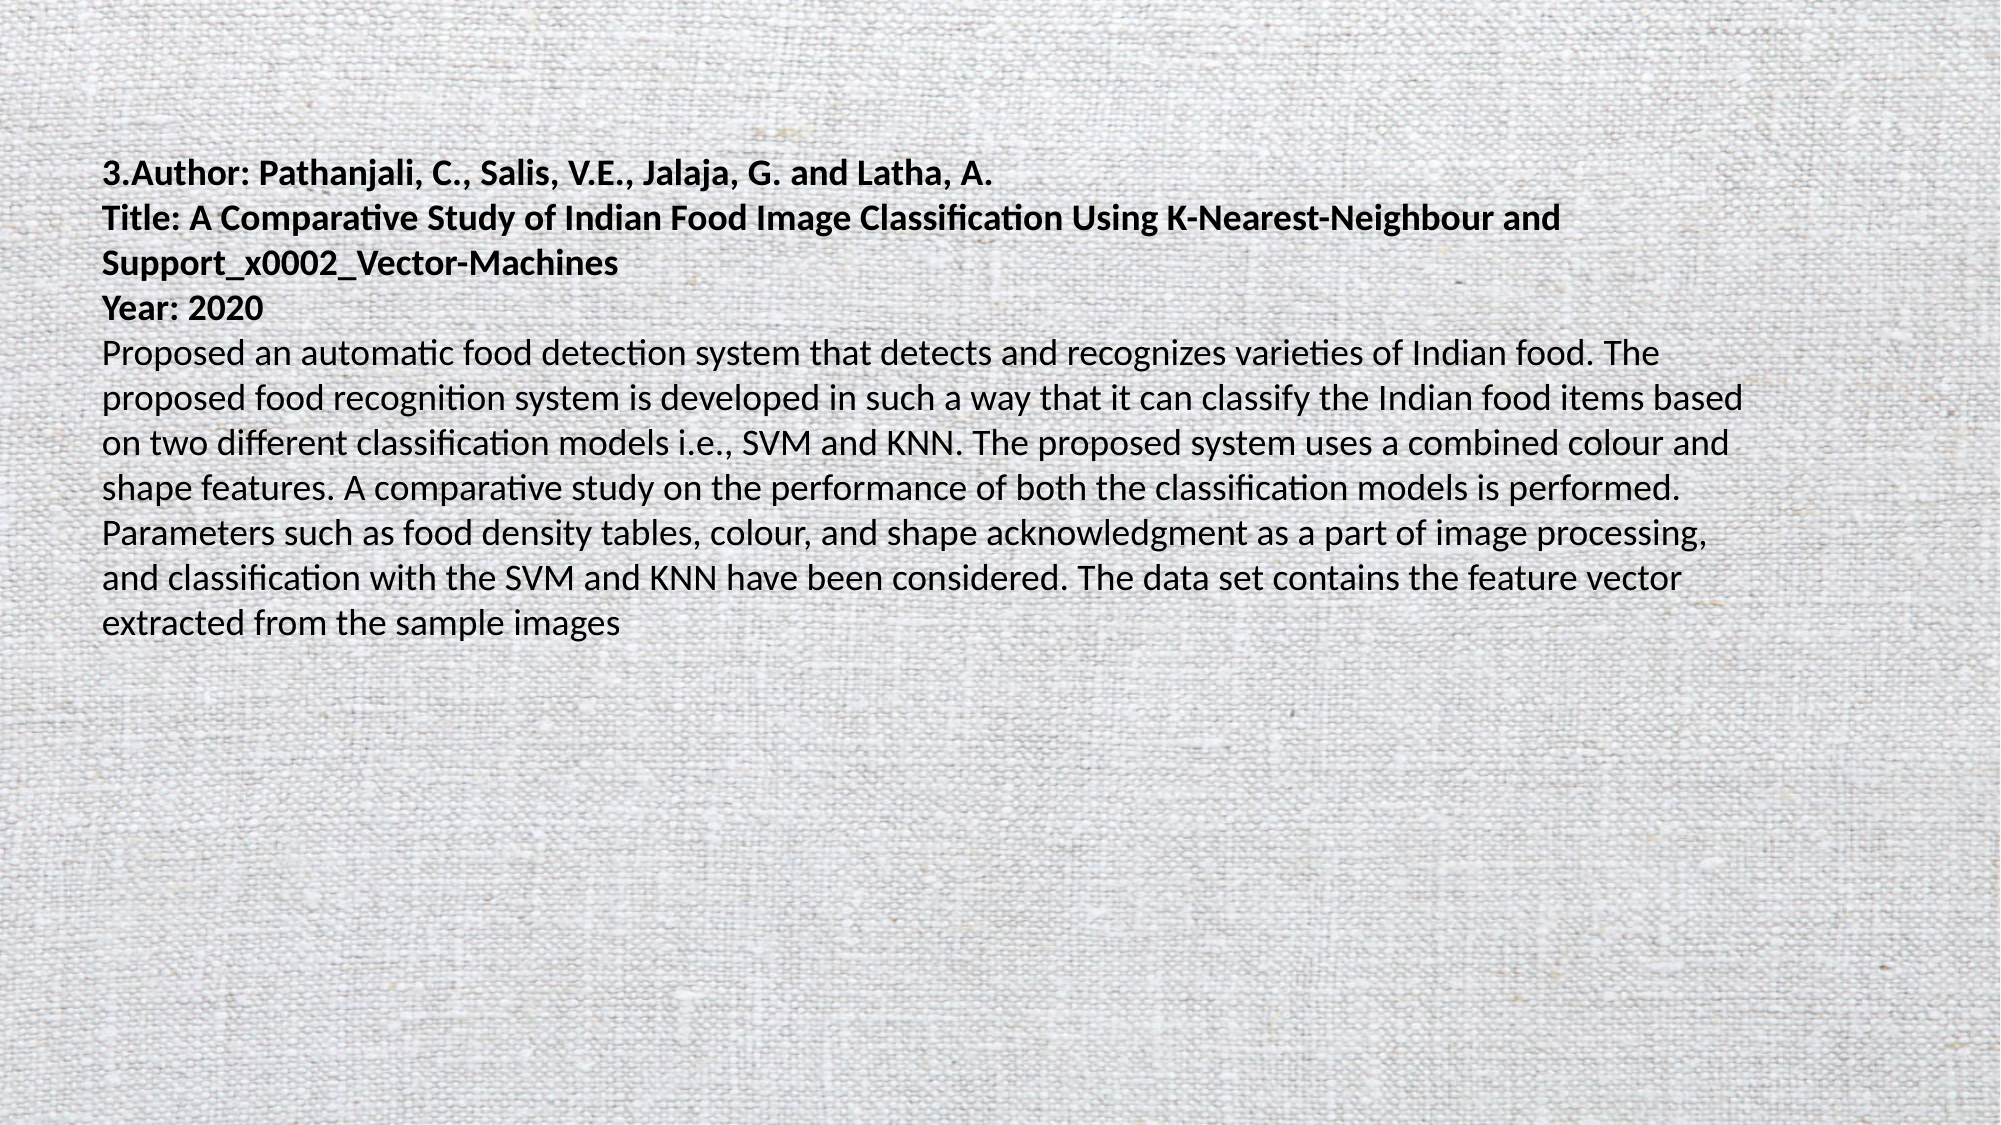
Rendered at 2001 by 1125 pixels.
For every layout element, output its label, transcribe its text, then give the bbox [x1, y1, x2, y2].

text_box 3.Author: Pathanjali, C., Salis, V.E., Jalaja, G. and Latha, A. Title: A Comparative Study of Indian Food Image Classification Using K-Nearest-Neighbour and Support_x0002_Vector-Machines Year: 2020 Proposed an automatic food detection system that detects and recognizes varieties of Indian food. The proposed food recognition system is developed in such a way that it can classify the Indian food items based on two different classification models i.e., SVM and KNN. The proposed system uses a combined colour and shape features. A comparative study on the performance of both the classification models is performed. Parameters such as food density tables, colour, and shape acknowledgment as a part of image processing, and classification with the SVM and KNN have been considered. The data set contains the feature vector extracted from the sample images [87, 140, 1884, 695]
picture [0, 0, 2001, 1125]
